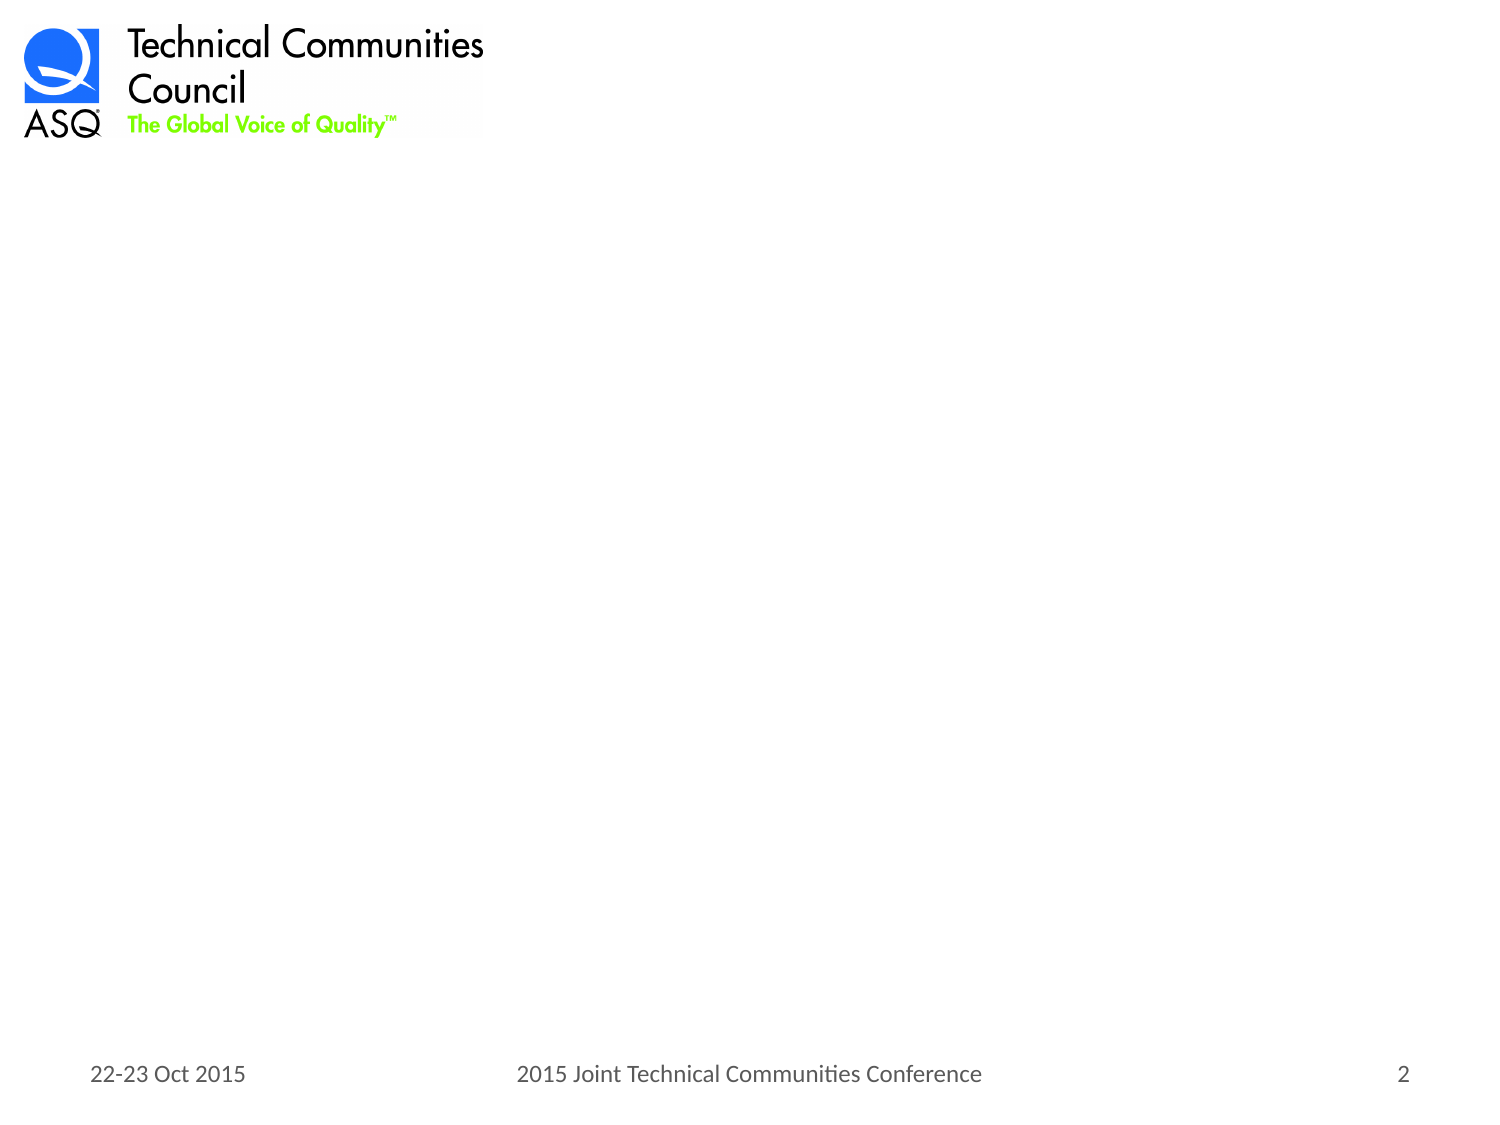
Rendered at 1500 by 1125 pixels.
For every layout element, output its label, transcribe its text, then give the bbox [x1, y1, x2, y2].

picture [24, 24, 483, 138]
footer 2015 Joint Technical Communities Conference [425, 1042, 1074, 1103]
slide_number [75, 1042, 425, 1103]
slide_number 2 [1074, 1042, 1425, 1103]
